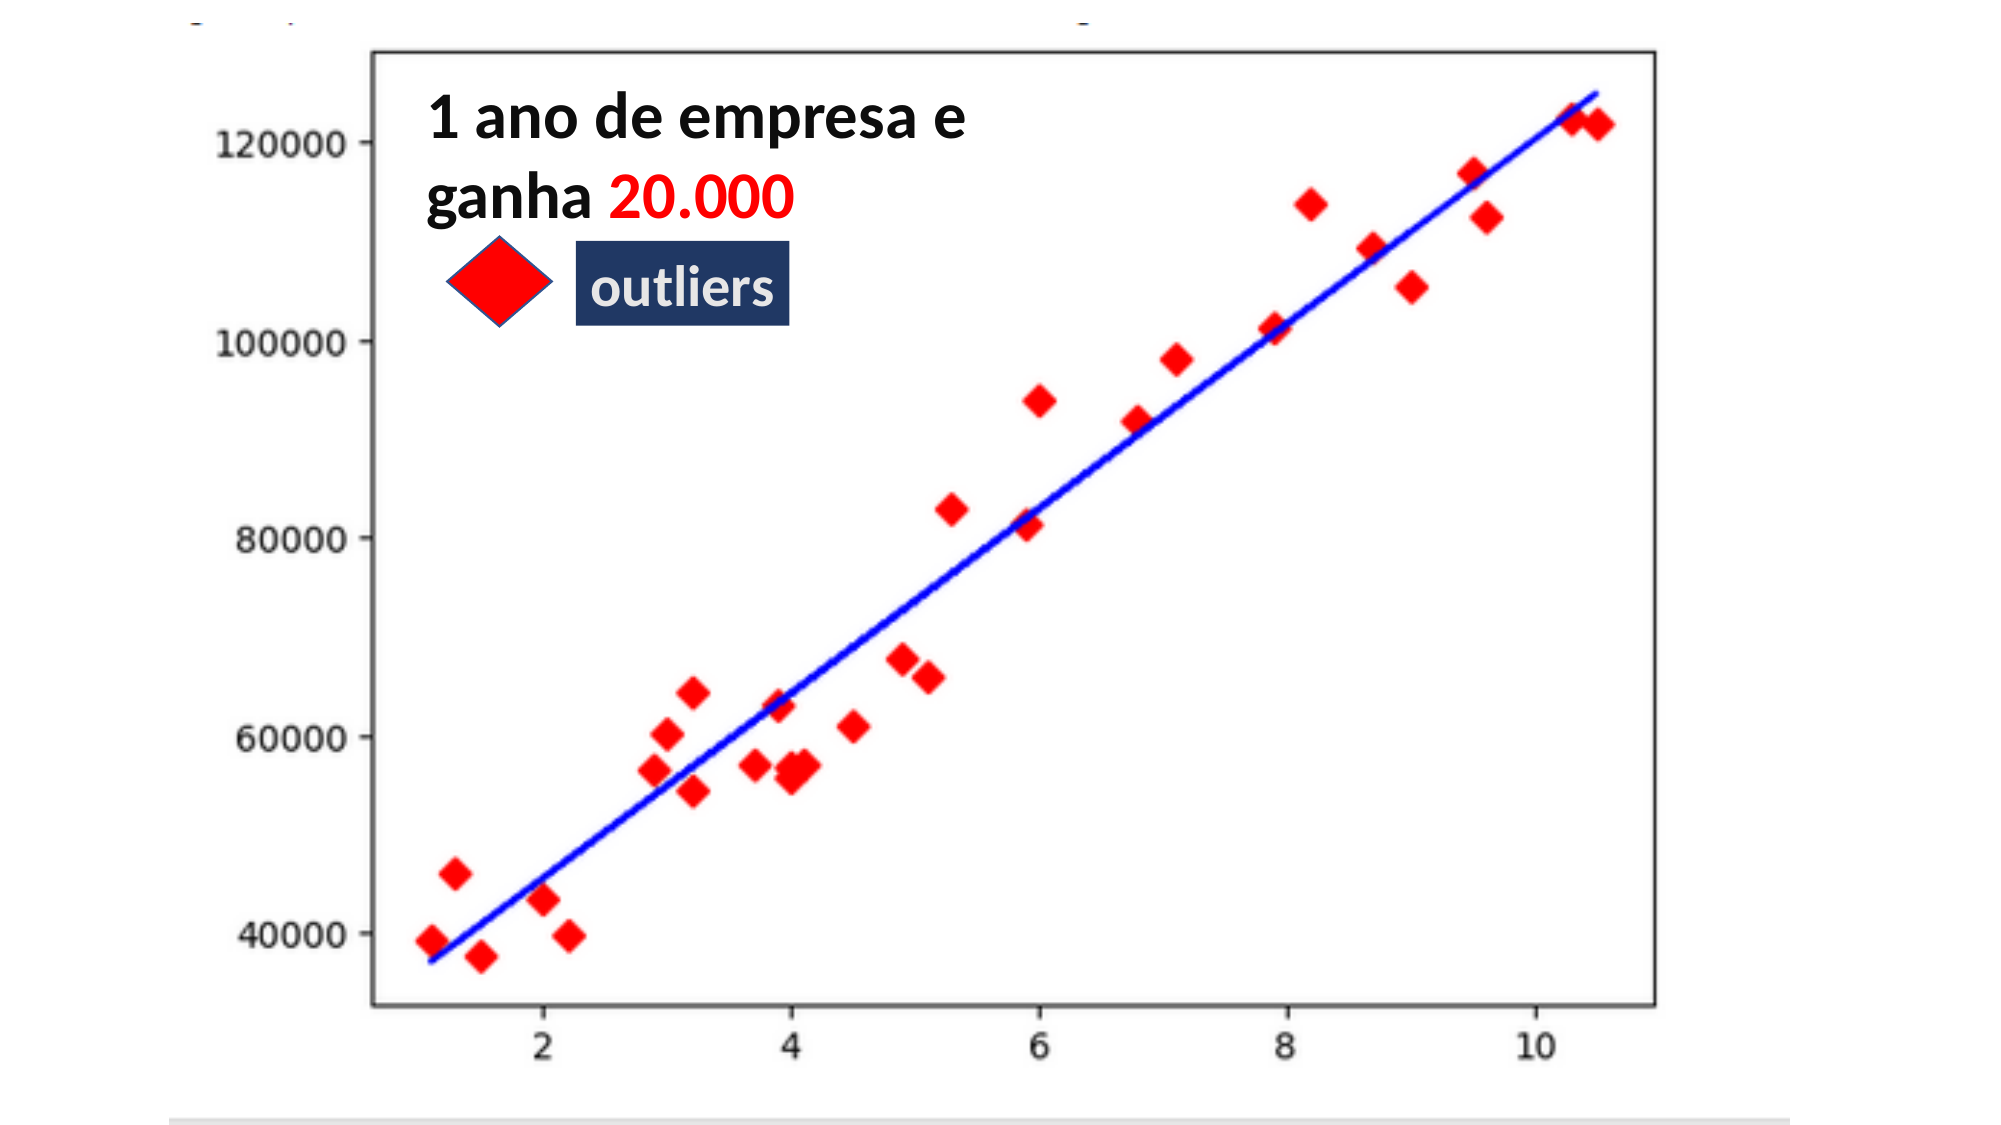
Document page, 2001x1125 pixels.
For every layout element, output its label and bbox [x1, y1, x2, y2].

picture [169, 23, 1790, 1125]
